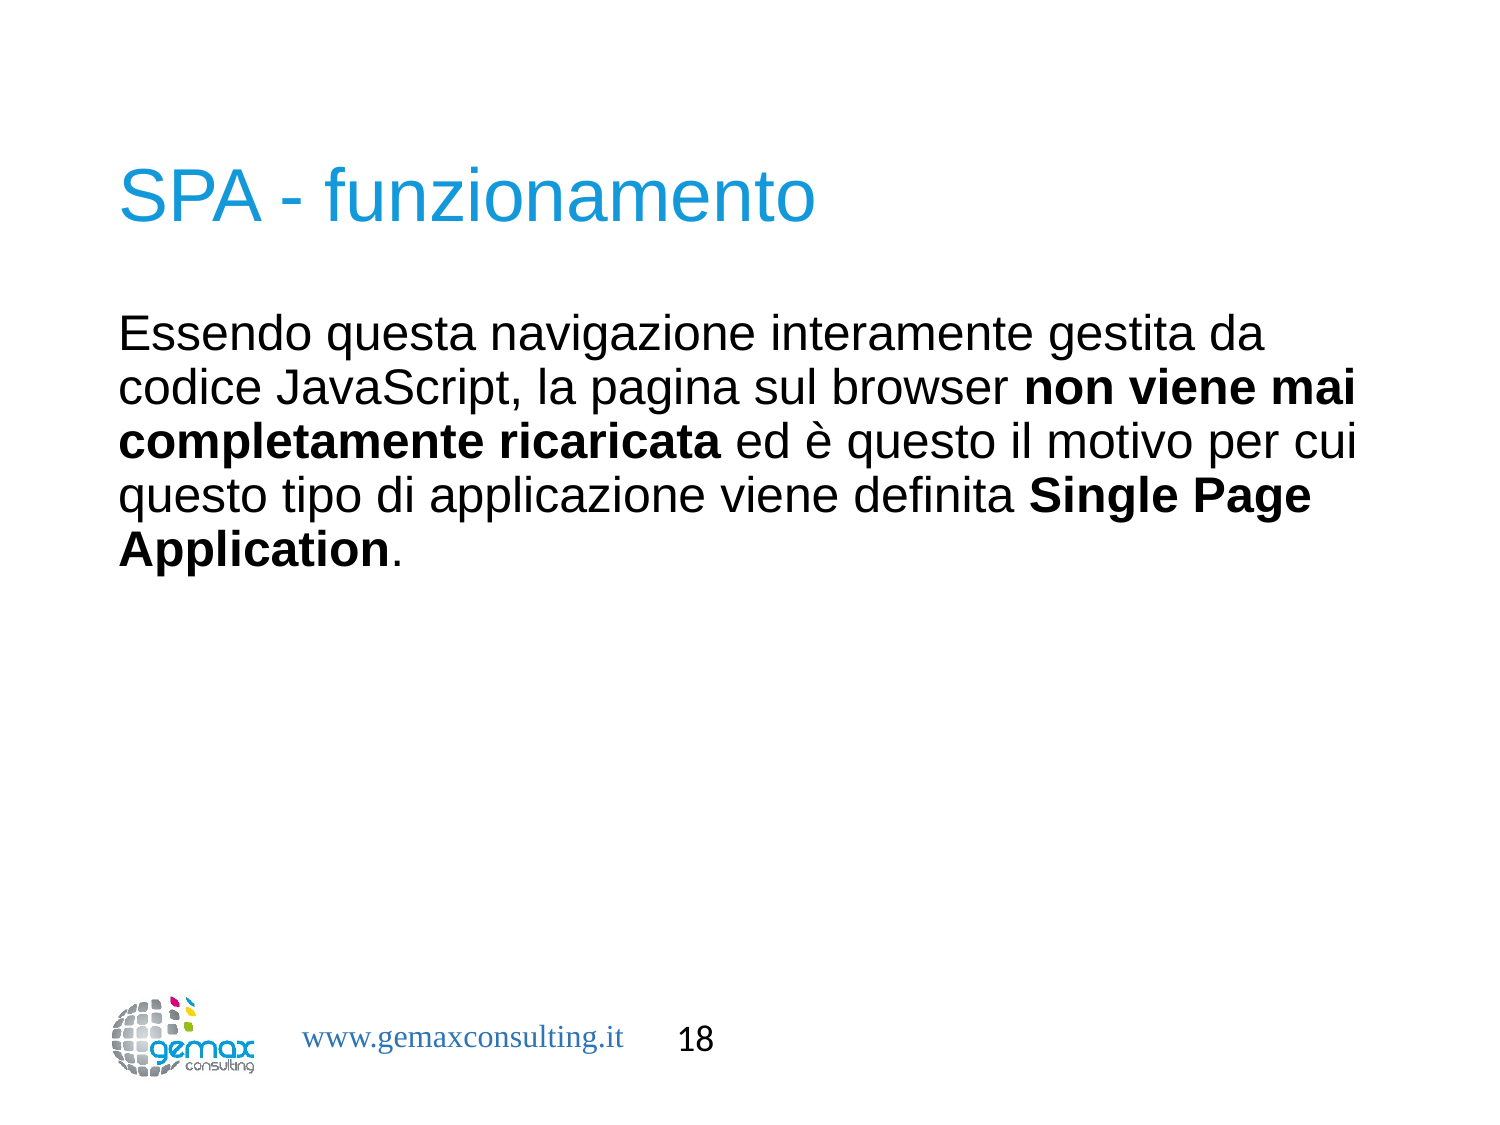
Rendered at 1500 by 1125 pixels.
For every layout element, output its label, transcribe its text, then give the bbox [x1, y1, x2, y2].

list Essendo questa navigazione interamente gestita da codice JavaScript, la pagina sul browser non viene mai completamente ricaricata ed è questo il motivo per cui questo tipo di applicazione viene definita Single Page Application. [103, 299, 1397, 1014]
title SPA - funzionamento [103, 59, 1397, 278]
text_box 18 [661, 1006, 793, 1067]
picture [103, 1014, 262, 1083]
